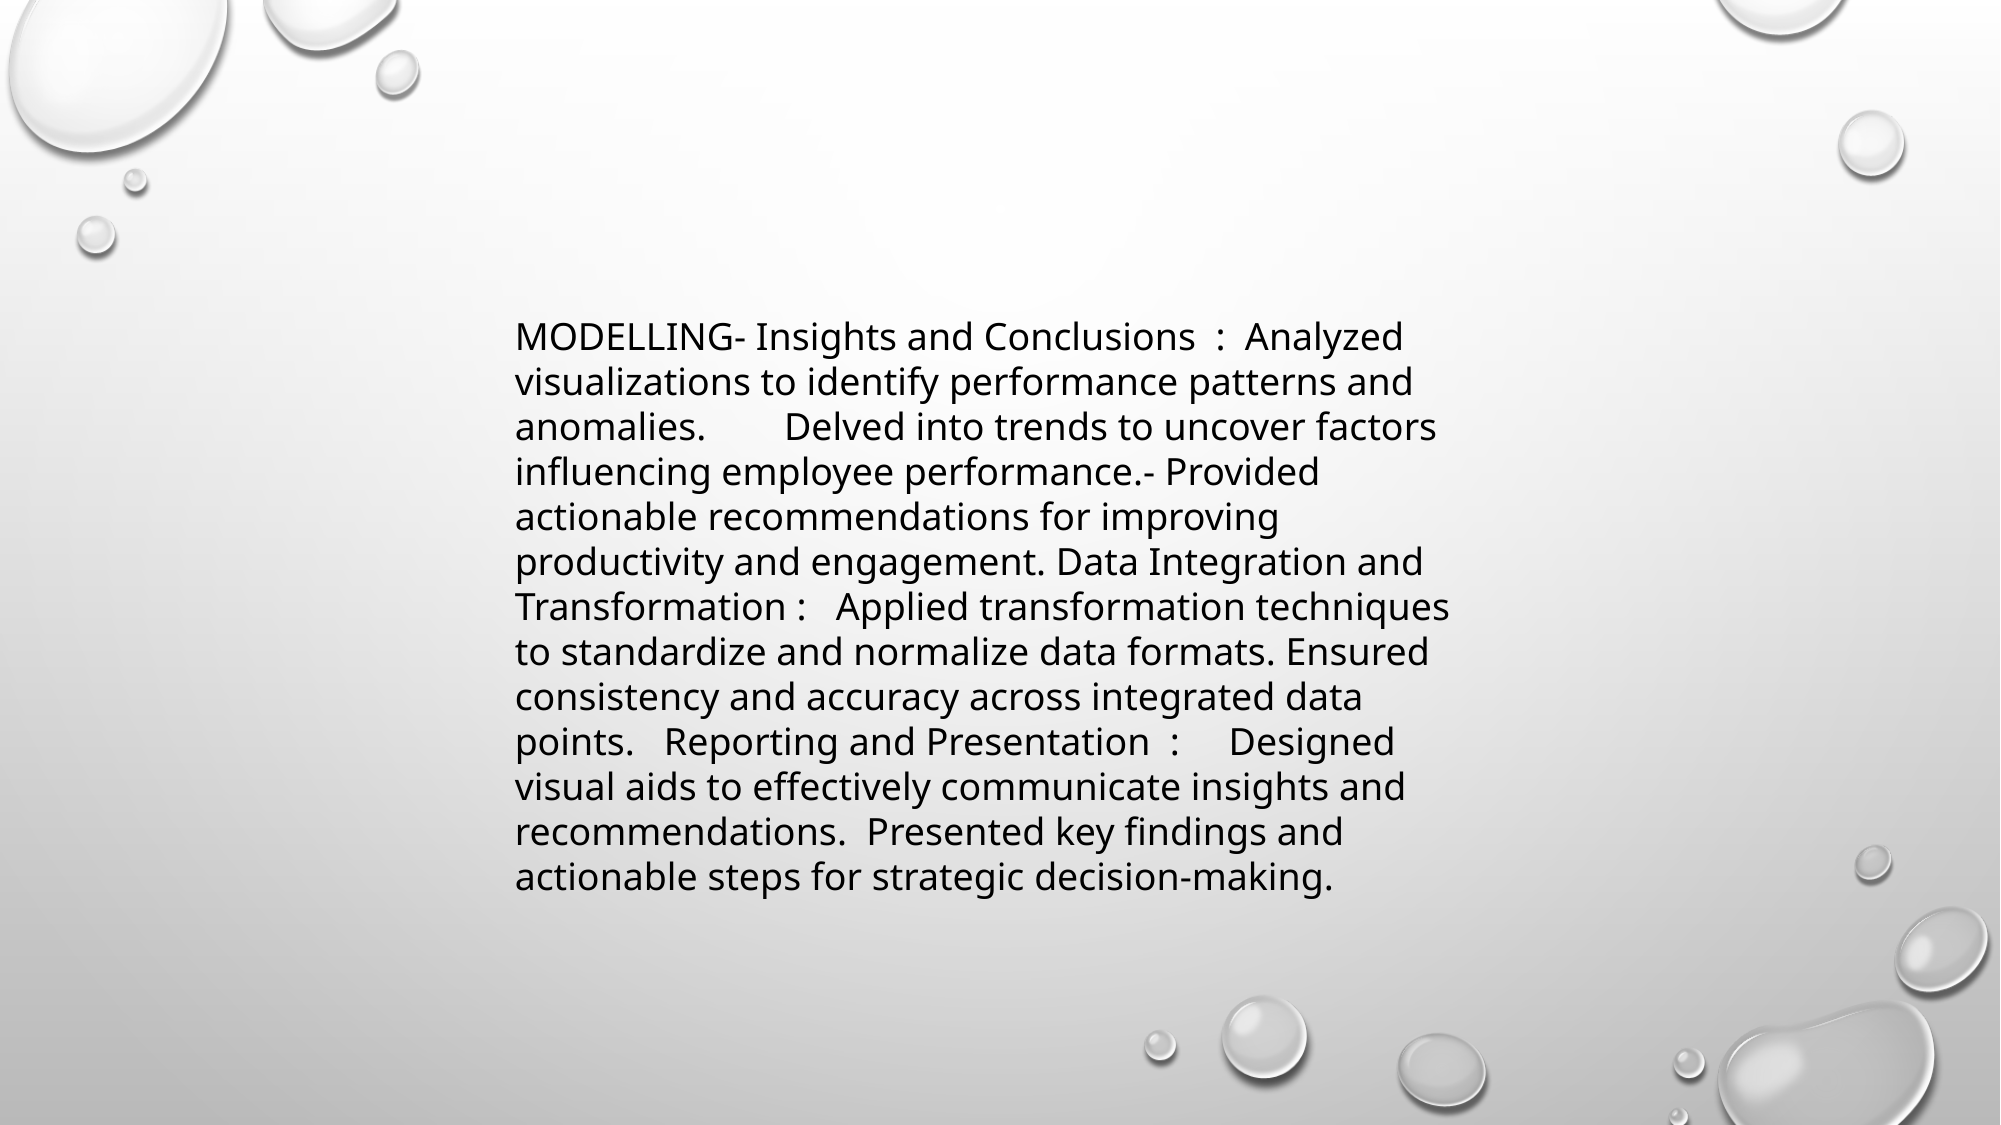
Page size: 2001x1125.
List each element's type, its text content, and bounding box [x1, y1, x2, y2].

picture [0, 0, 2000, 1125]
text_box MODELLING- Insights and Conclusions : Analyzed visualizations to identify performance patterns and anomalies. Delved into trends to uncover factors influencing employee performance.- Provided actionable recommendations for improving productivity and engagement. Data Integration and Transformation : Applied transformation techniques to standardize and normalize data formats. Ensured consistency and accuracy across integrated data points. Reporting and Presentation : Designed visual aids to effectively communicate insights and recommendations. Presented key findings and actionable steps for strategic decision-making. [500, 305, 1500, 906]
